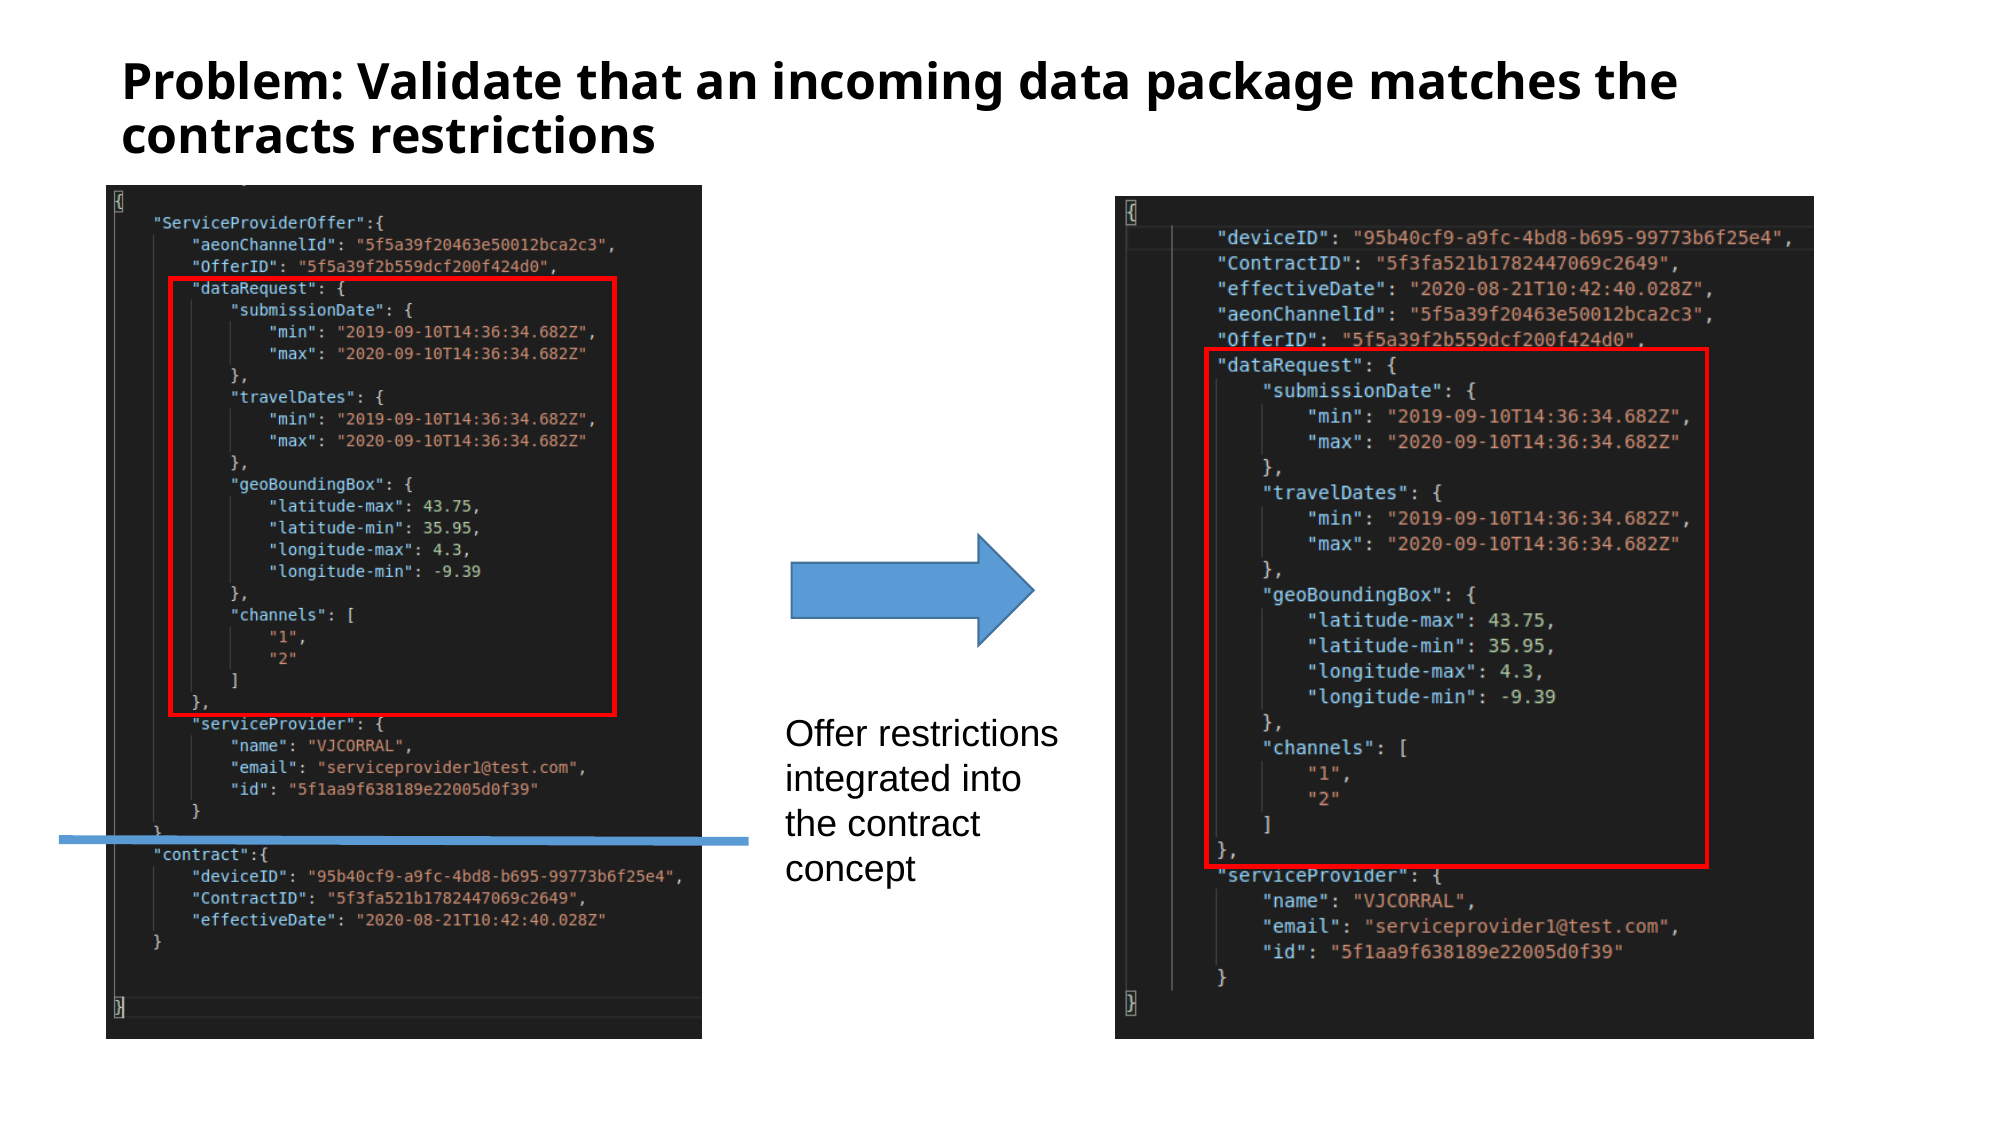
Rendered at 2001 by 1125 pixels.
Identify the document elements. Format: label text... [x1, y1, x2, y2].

text_box Offer restrictions integrated into the contract concept [770, 701, 1078, 897]
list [106, 185, 702, 839]
title Problem: Validate that an incoming data package matches the contracts restrictions [106, 1, 1832, 219]
picture [1115, 196, 1814, 1039]
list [106, 842, 702, 1039]
text_box [790, 532, 1036, 648]
